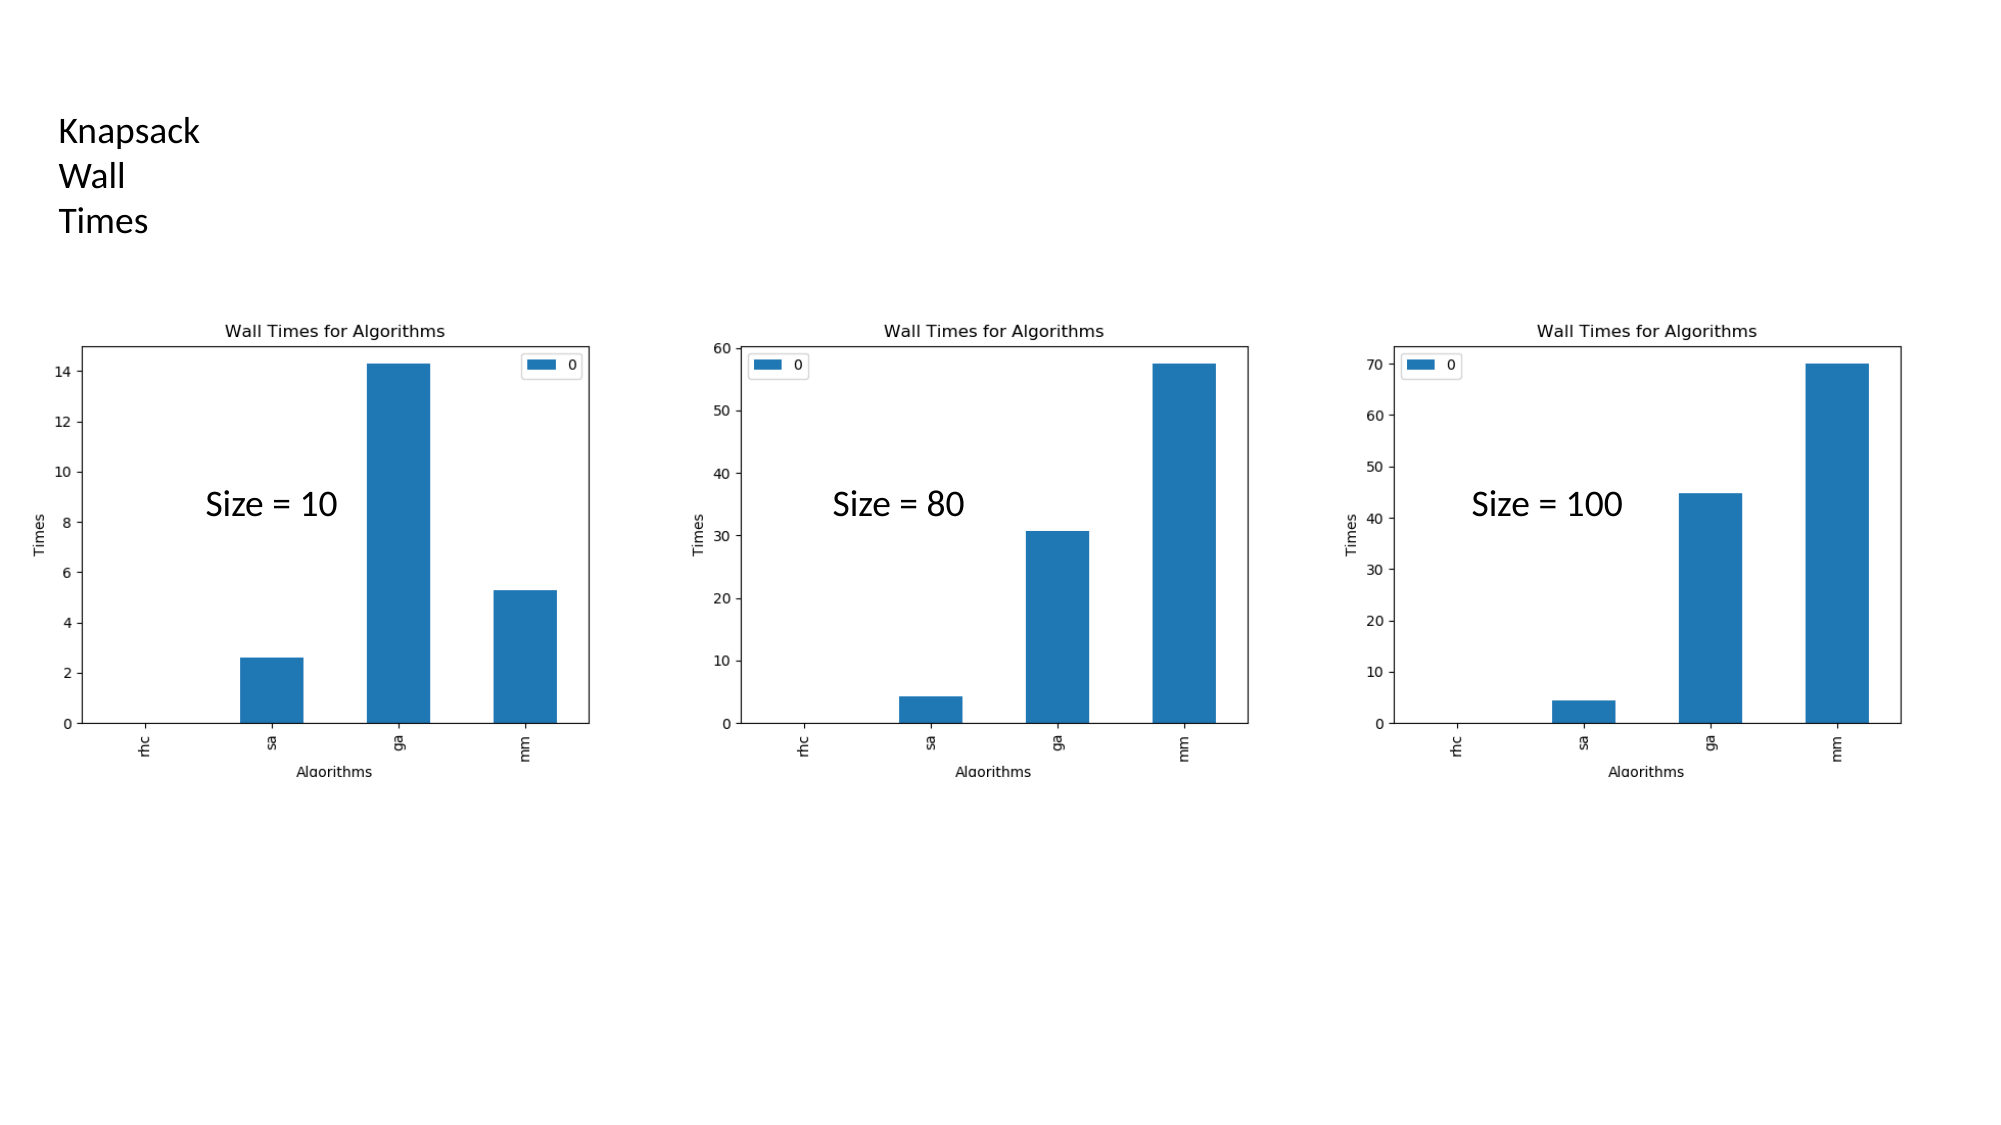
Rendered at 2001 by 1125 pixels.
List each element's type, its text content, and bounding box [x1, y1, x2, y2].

picture [0, 287, 654, 778]
picture [659, 287, 1966, 778]
text_box Knapsack Wall Times [43, 98, 234, 249]
